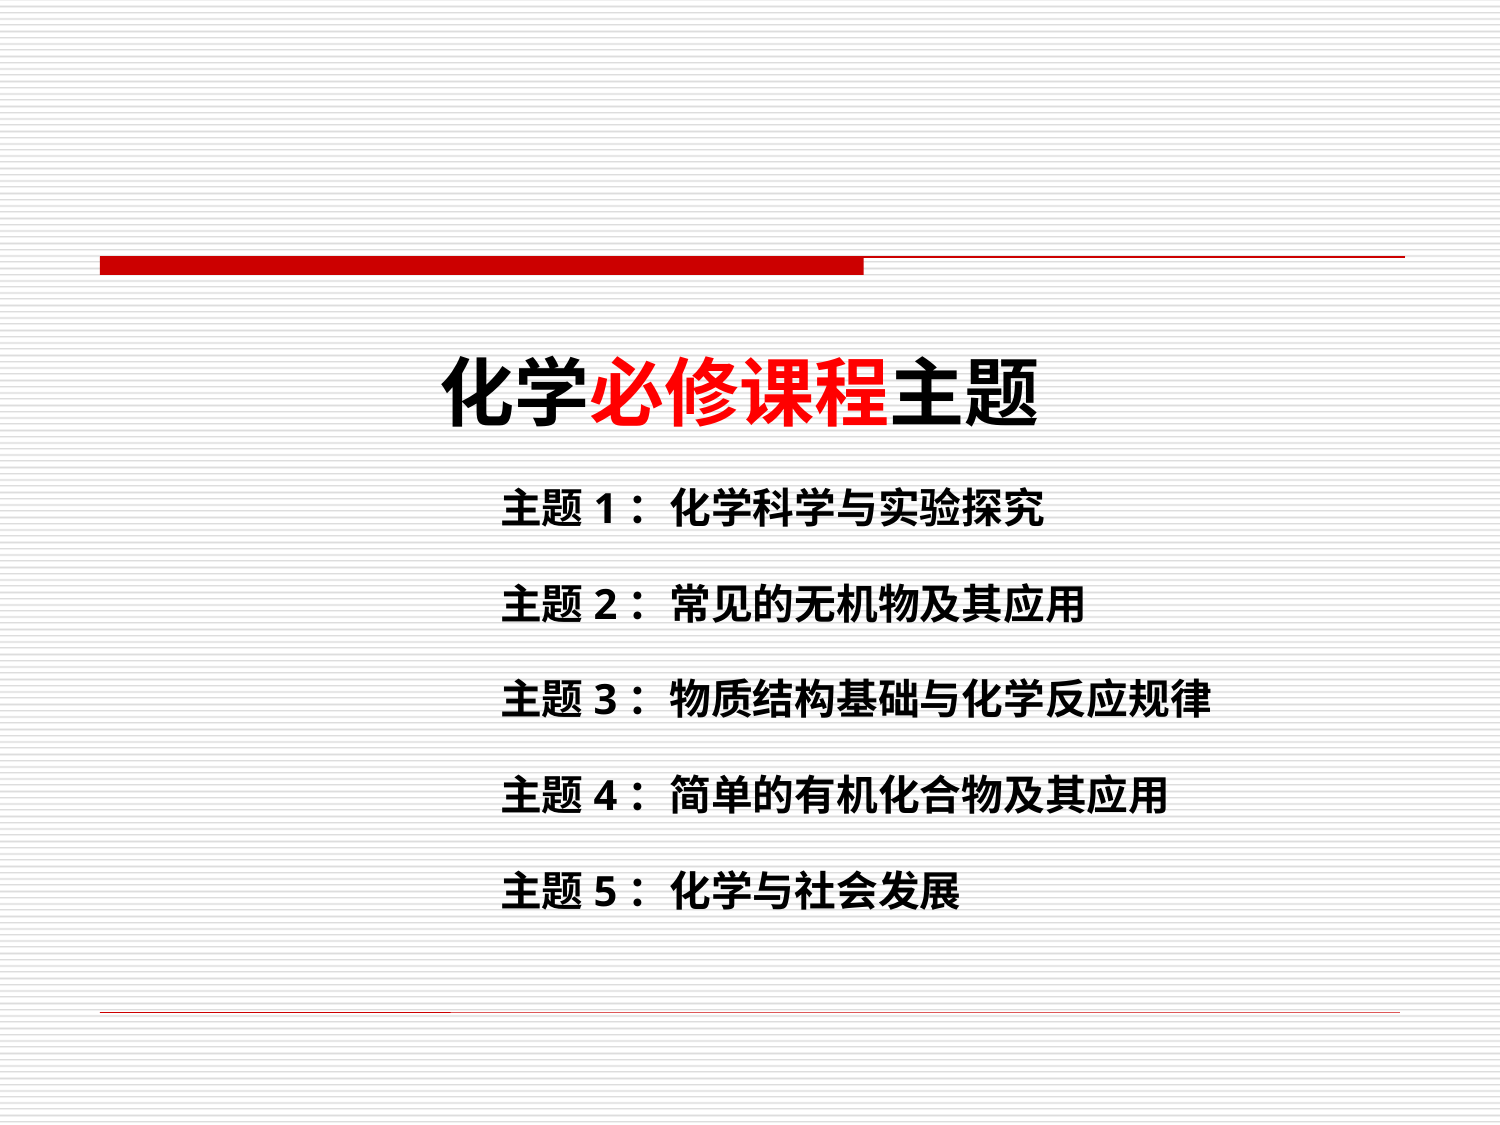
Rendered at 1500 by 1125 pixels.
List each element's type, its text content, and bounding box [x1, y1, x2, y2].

picture [0, 0, 1500, 1125]
text_box 化学必修课程主题 主题1：化学科学与实验探究 主题2：常见的无机物及其应用 主题3：物质结构基础与化学反应规律 主题4：简单的有机化合物及其应用 主题5：化学与社会发展 [41, 338, 1353, 923]
